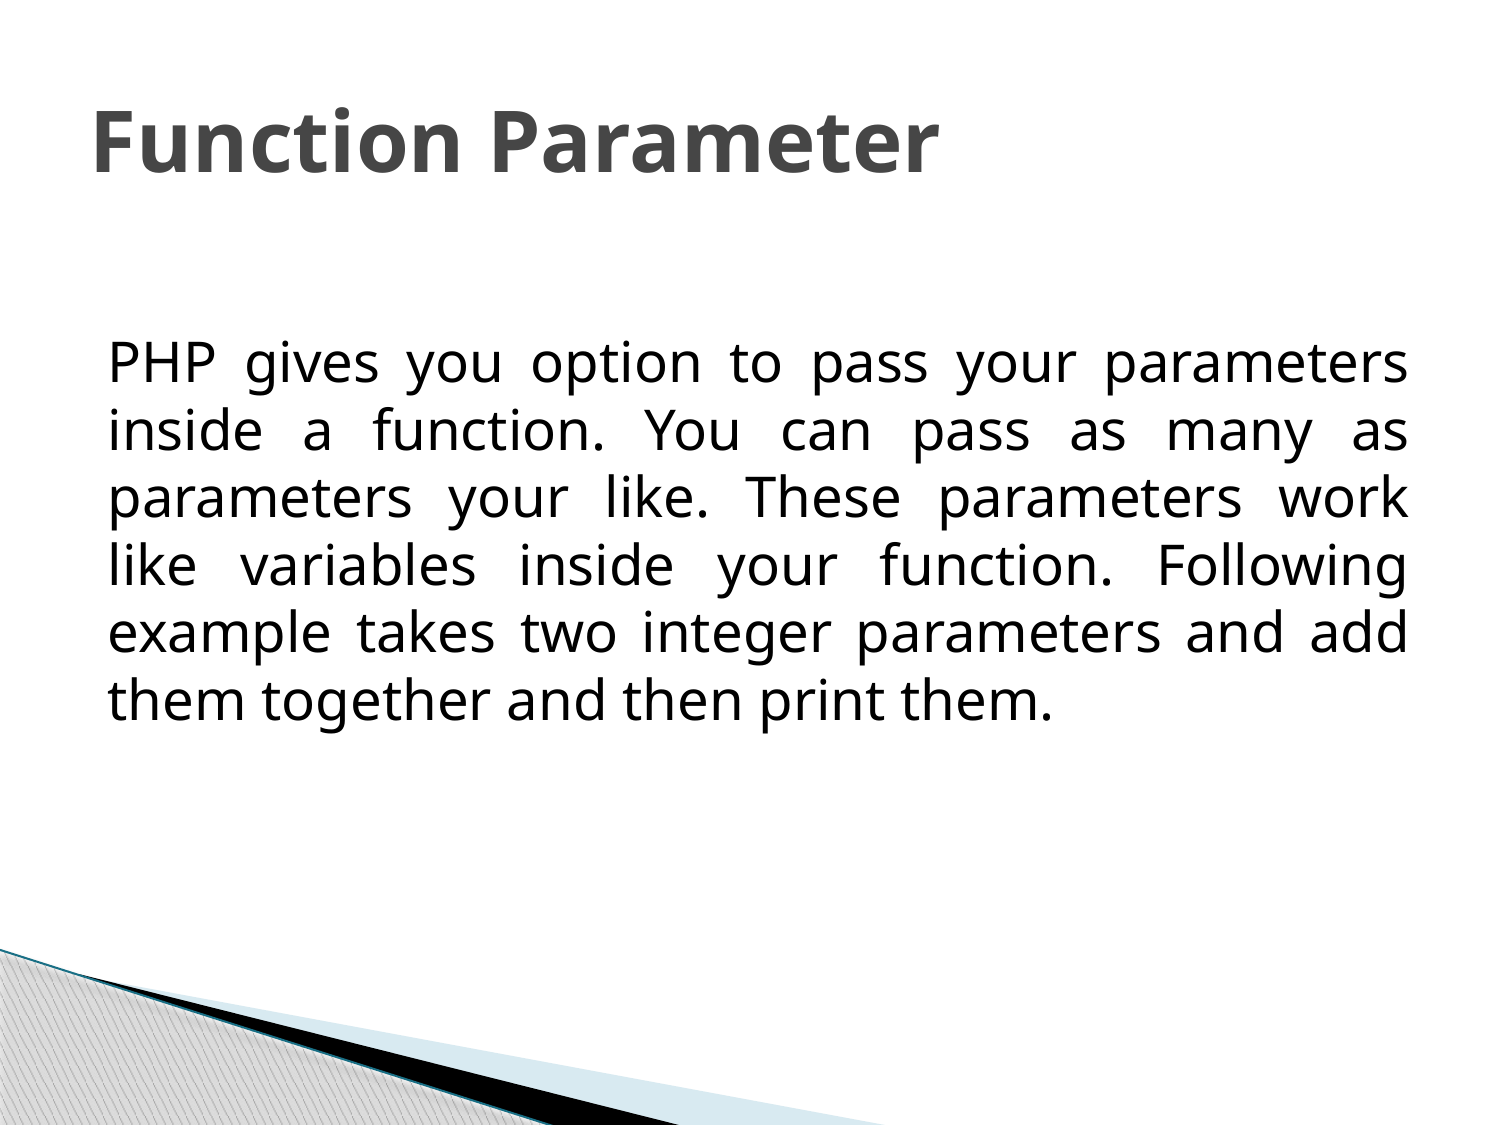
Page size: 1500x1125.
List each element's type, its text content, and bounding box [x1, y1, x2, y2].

list PHP gives you option to pass your parameters inside a function. You can pass as many as parameters your like. These parameters work like variables inside your function. Following example takes two integer parameters and add them together and then print them. [75, 243, 1425, 986]
title Function Parameter [75, 45, 1425, 233]
